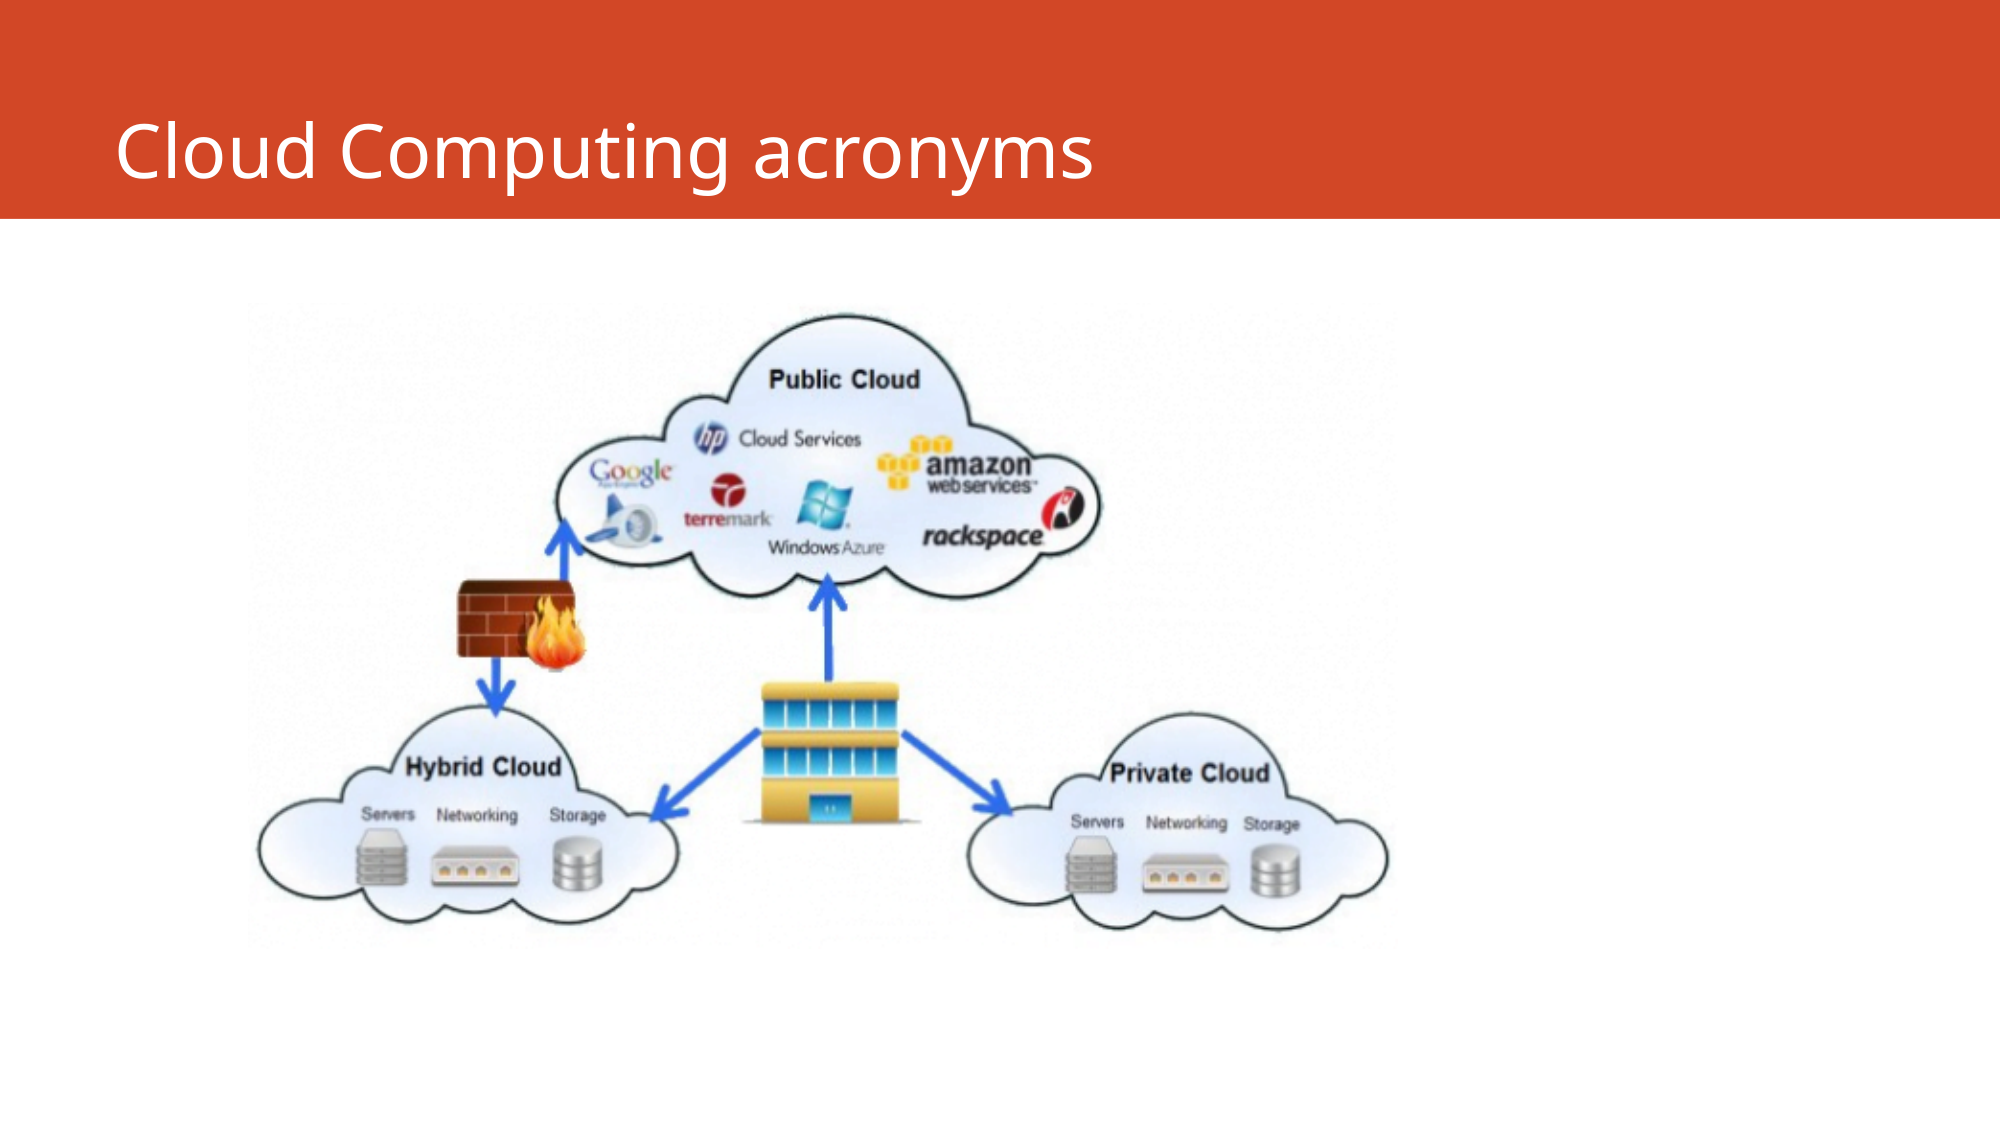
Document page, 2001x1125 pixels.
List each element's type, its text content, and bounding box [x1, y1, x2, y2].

picture [248, 303, 1398, 949]
title Cloud Computing acronyms [99, 0, 1862, 202]
